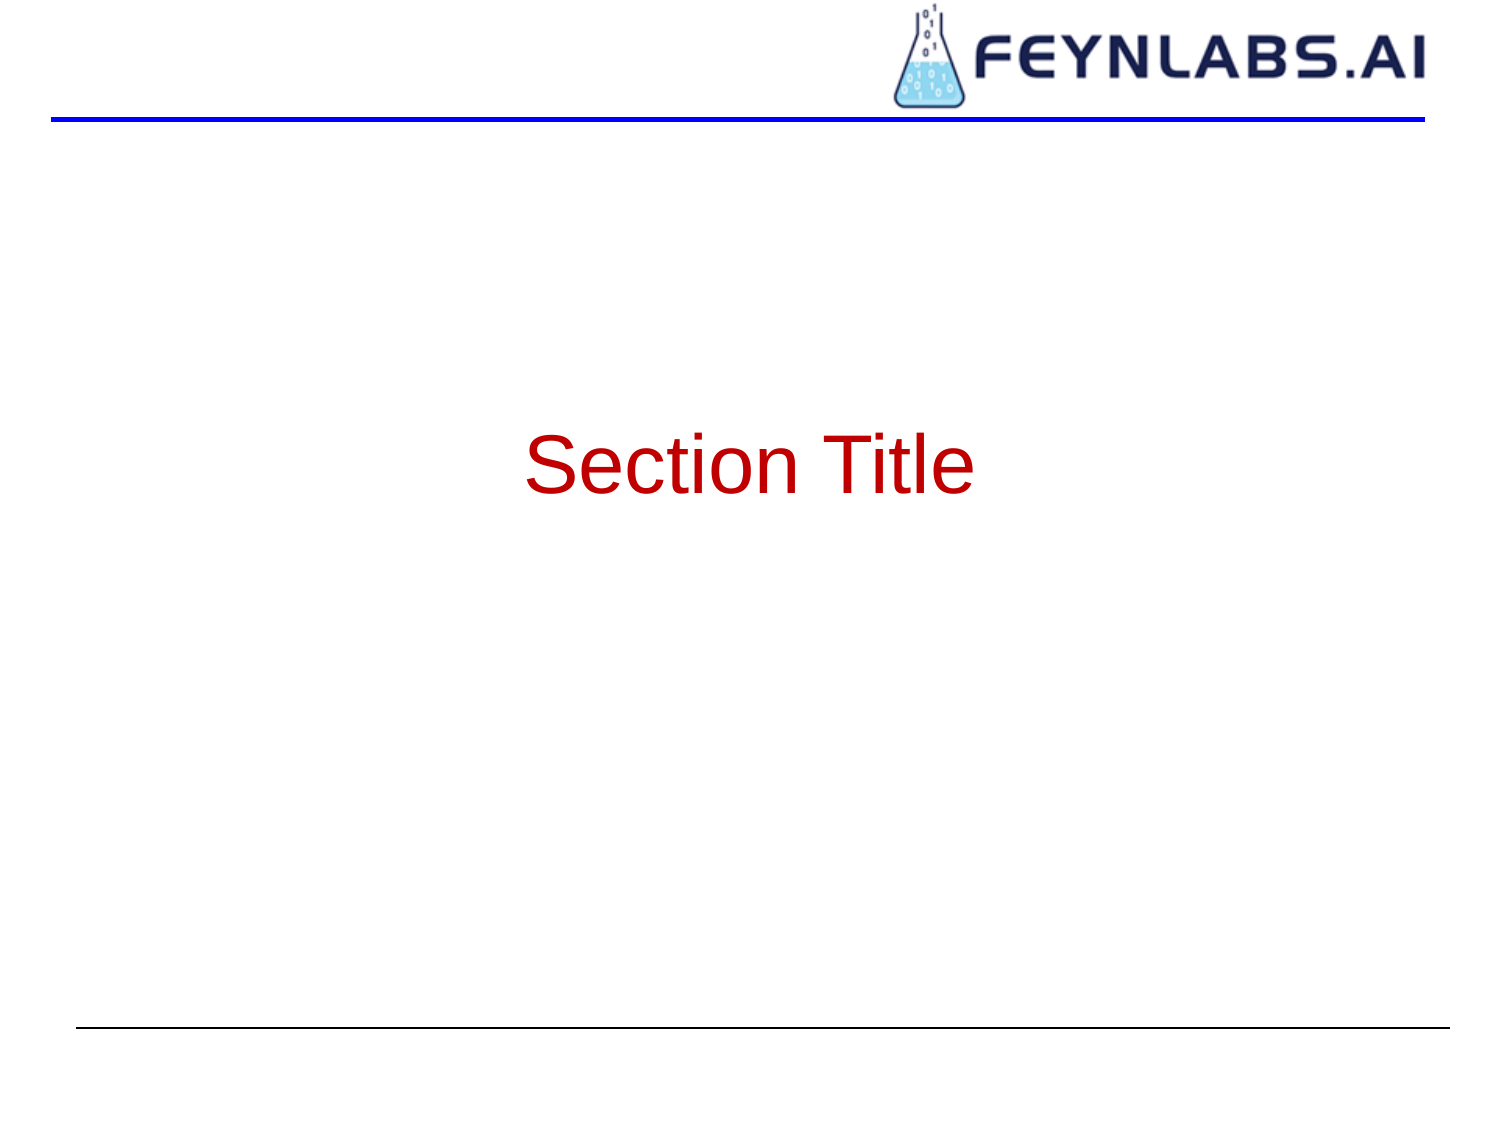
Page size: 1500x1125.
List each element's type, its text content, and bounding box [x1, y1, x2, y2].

picture [888, 0, 1434, 113]
text_box Section Title [137, 403, 1362, 519]
